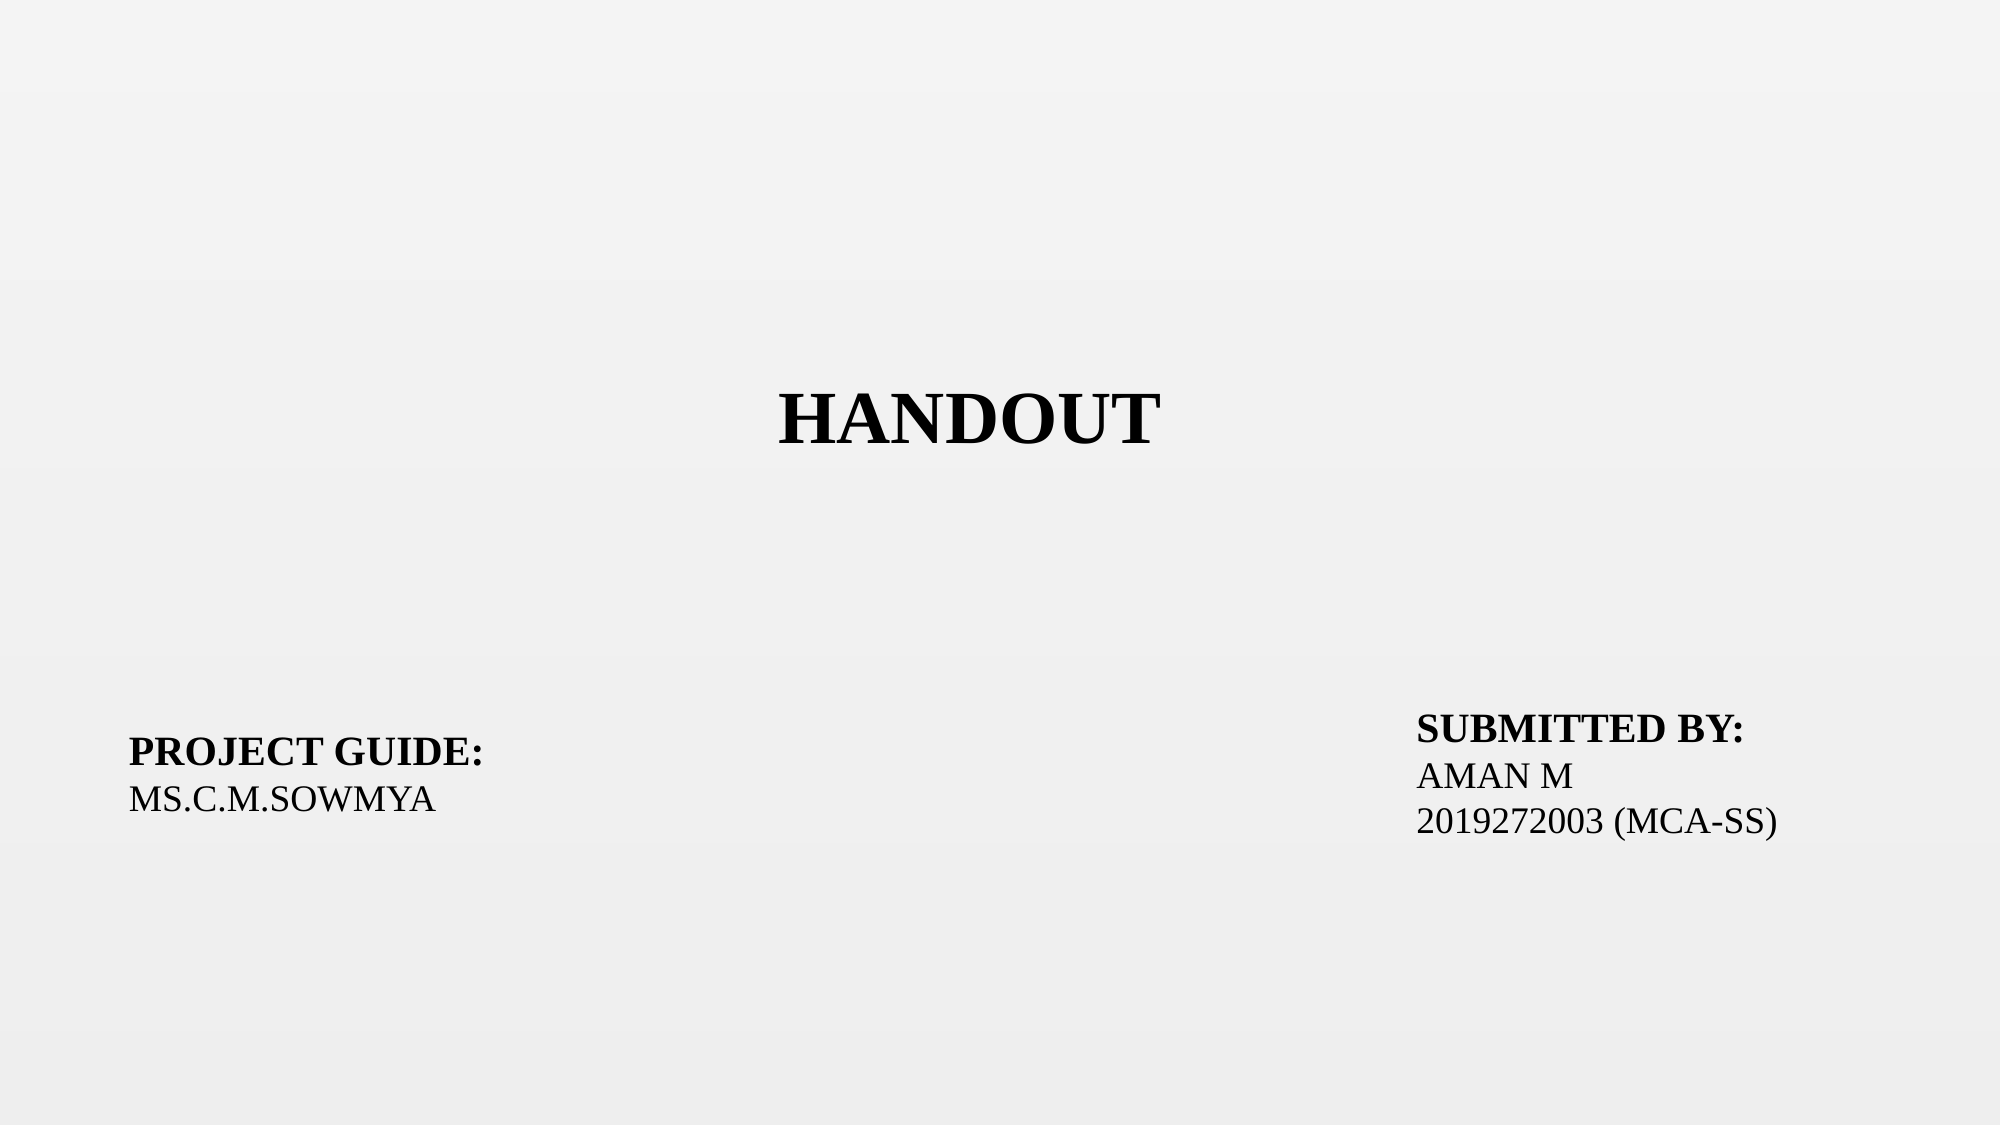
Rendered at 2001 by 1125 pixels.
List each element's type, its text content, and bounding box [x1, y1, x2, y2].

text_box SUBMITTED BY: AMAN M 2019272003 (MCA-SS) [1401, 693, 1957, 849]
text_box HANDOUT [397, 360, 1544, 556]
text_box PROJECT GUIDE: MS.C.M.SOWMYA [114, 716, 800, 826]
